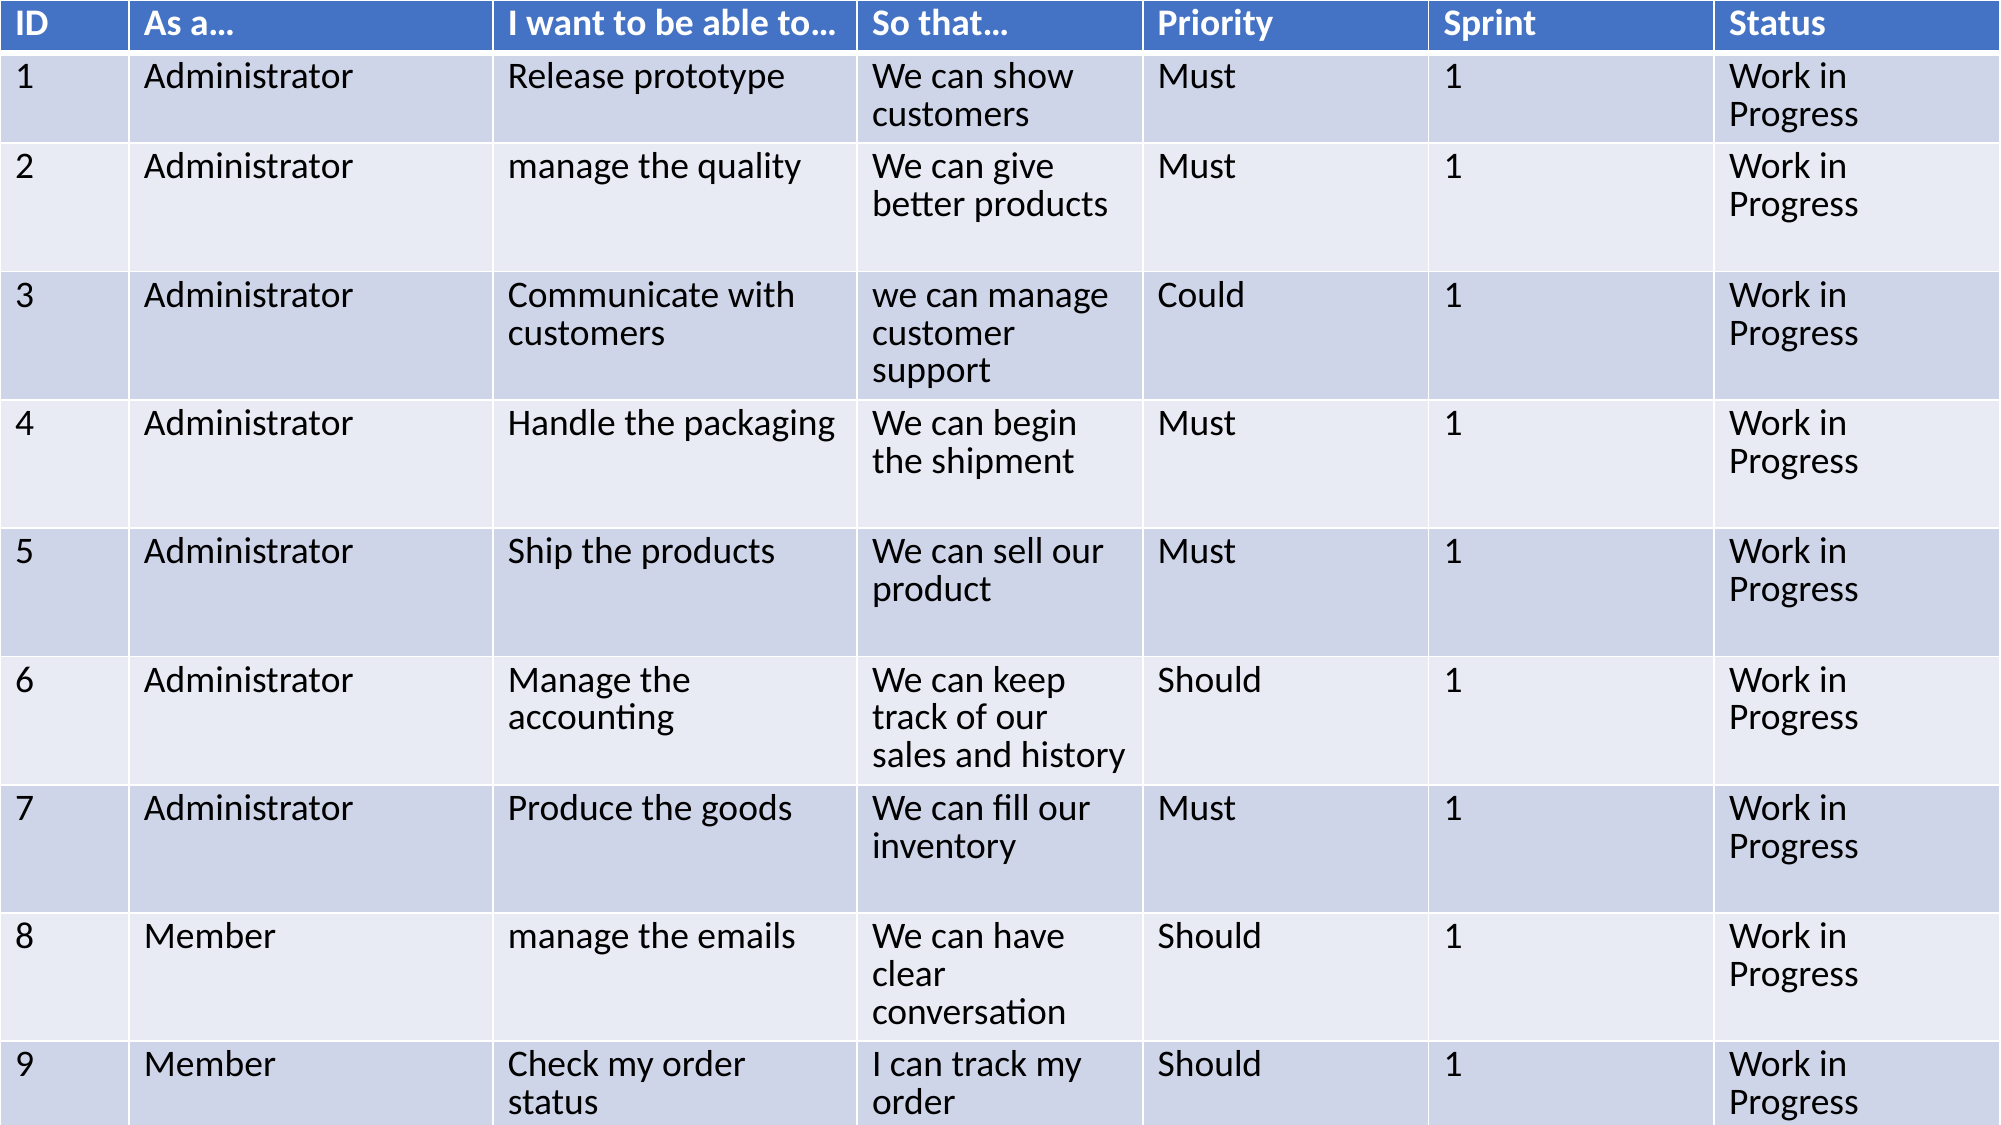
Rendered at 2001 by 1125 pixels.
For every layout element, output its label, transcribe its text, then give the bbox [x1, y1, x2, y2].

table_cell We can have clear conversation [858, 914, 1142, 1040]
table_cell 6 [1, 657, 128, 784]
table_header I want to be able to… [494, 1, 856, 50]
table_cell Handle the packaging [494, 401, 856, 527]
table_cell Must [1144, 529, 1428, 656]
table_header Priority [1144, 1, 1428, 50]
table_cell Check my order status [494, 1042, 856, 1125]
table_cell Must [1144, 786, 1428, 912]
table_cell Work in Progress [1715, 272, 1999, 399]
table_cell Administrator [130, 401, 492, 527]
table_cell 3 [1, 272, 128, 399]
table_cell manage the emails [494, 914, 856, 1040]
table_cell 1 [1429, 144, 1713, 271]
table_cell Work in Progress [1715, 56, 1999, 142]
table_header So that… [858, 1, 1142, 50]
table_cell 1 [1, 56, 128, 142]
table_cell 4 [1, 401, 128, 527]
table_cell 1 [1429, 786, 1713, 912]
table_cell We can give better products [858, 144, 1142, 271]
table_cell 5 [1, 529, 128, 656]
table_cell Could [1144, 272, 1428, 399]
table_cell we can manage customer support [858, 272, 1142, 399]
table_cell Release prototype [494, 56, 856, 142]
table_cell Administrator [130, 144, 492, 271]
table_header As a… [130, 1, 492, 50]
table_cell Work in Progress [1715, 1042, 1999, 1125]
table_cell 1 [1429, 56, 1713, 142]
table_cell Manage the accounting [494, 657, 856, 784]
table_cell 1 [1429, 401, 1713, 527]
table_header ID [1, 1, 128, 50]
table_cell 7 [1, 786, 128, 912]
table_cell Must [1144, 401, 1428, 527]
table_cell Should [1144, 657, 1428, 784]
table_cell Must [1144, 56, 1428, 142]
table_cell I can track my order [858, 1042, 1142, 1125]
table_cell 8 [1, 914, 128, 1040]
table_cell Administrator [130, 657, 492, 784]
table_cell 1 [1429, 272, 1713, 399]
table_cell Administrator [130, 56, 492, 142]
table_cell Member [130, 914, 492, 1040]
table_cell Member [130, 1042, 492, 1125]
table_cell We can keep track of our sales and history [858, 657, 1142, 784]
table_cell 1 [1429, 914, 1713, 1040]
table_header Sprint [1429, 1, 1713, 50]
table_cell We can sell our product [858, 529, 1142, 656]
table_cell Work in Progress [1715, 786, 1999, 912]
table_cell 1 [1429, 1042, 1713, 1125]
table_cell manage the quality [494, 144, 856, 271]
table_cell Work in Progress [1715, 401, 1999, 527]
table_cell Communicate with customers [494, 272, 856, 399]
table_cell Work in Progress [1715, 529, 1999, 656]
table_cell 2 [1, 144, 128, 271]
table_cell Administrator [130, 529, 492, 656]
table_header Status [1715, 1, 1999, 50]
table_cell 9 [1, 1042, 128, 1125]
table_cell Should [1144, 1042, 1428, 1125]
table_cell We can fill our inventory [858, 786, 1142, 912]
table_cell Administrator [130, 786, 492, 912]
table_cell 1 [1429, 529, 1713, 656]
table_cell Produce the goods [494, 786, 856, 912]
table_cell We can show customers [858, 56, 1142, 142]
table_cell Administrator [130, 272, 492, 399]
table_cell Work in Progress [1715, 914, 1999, 1040]
table_cell Work in Progress [1715, 144, 1999, 271]
table_cell We can begin the shipment [858, 401, 1142, 527]
table_cell 1 [1429, 657, 1713, 784]
table_cell Must [1144, 144, 1428, 271]
table_cell Should [1144, 914, 1428, 1040]
table_cell Work in Progress [1715, 657, 1999, 784]
table_cell Ship the products [494, 529, 856, 656]
